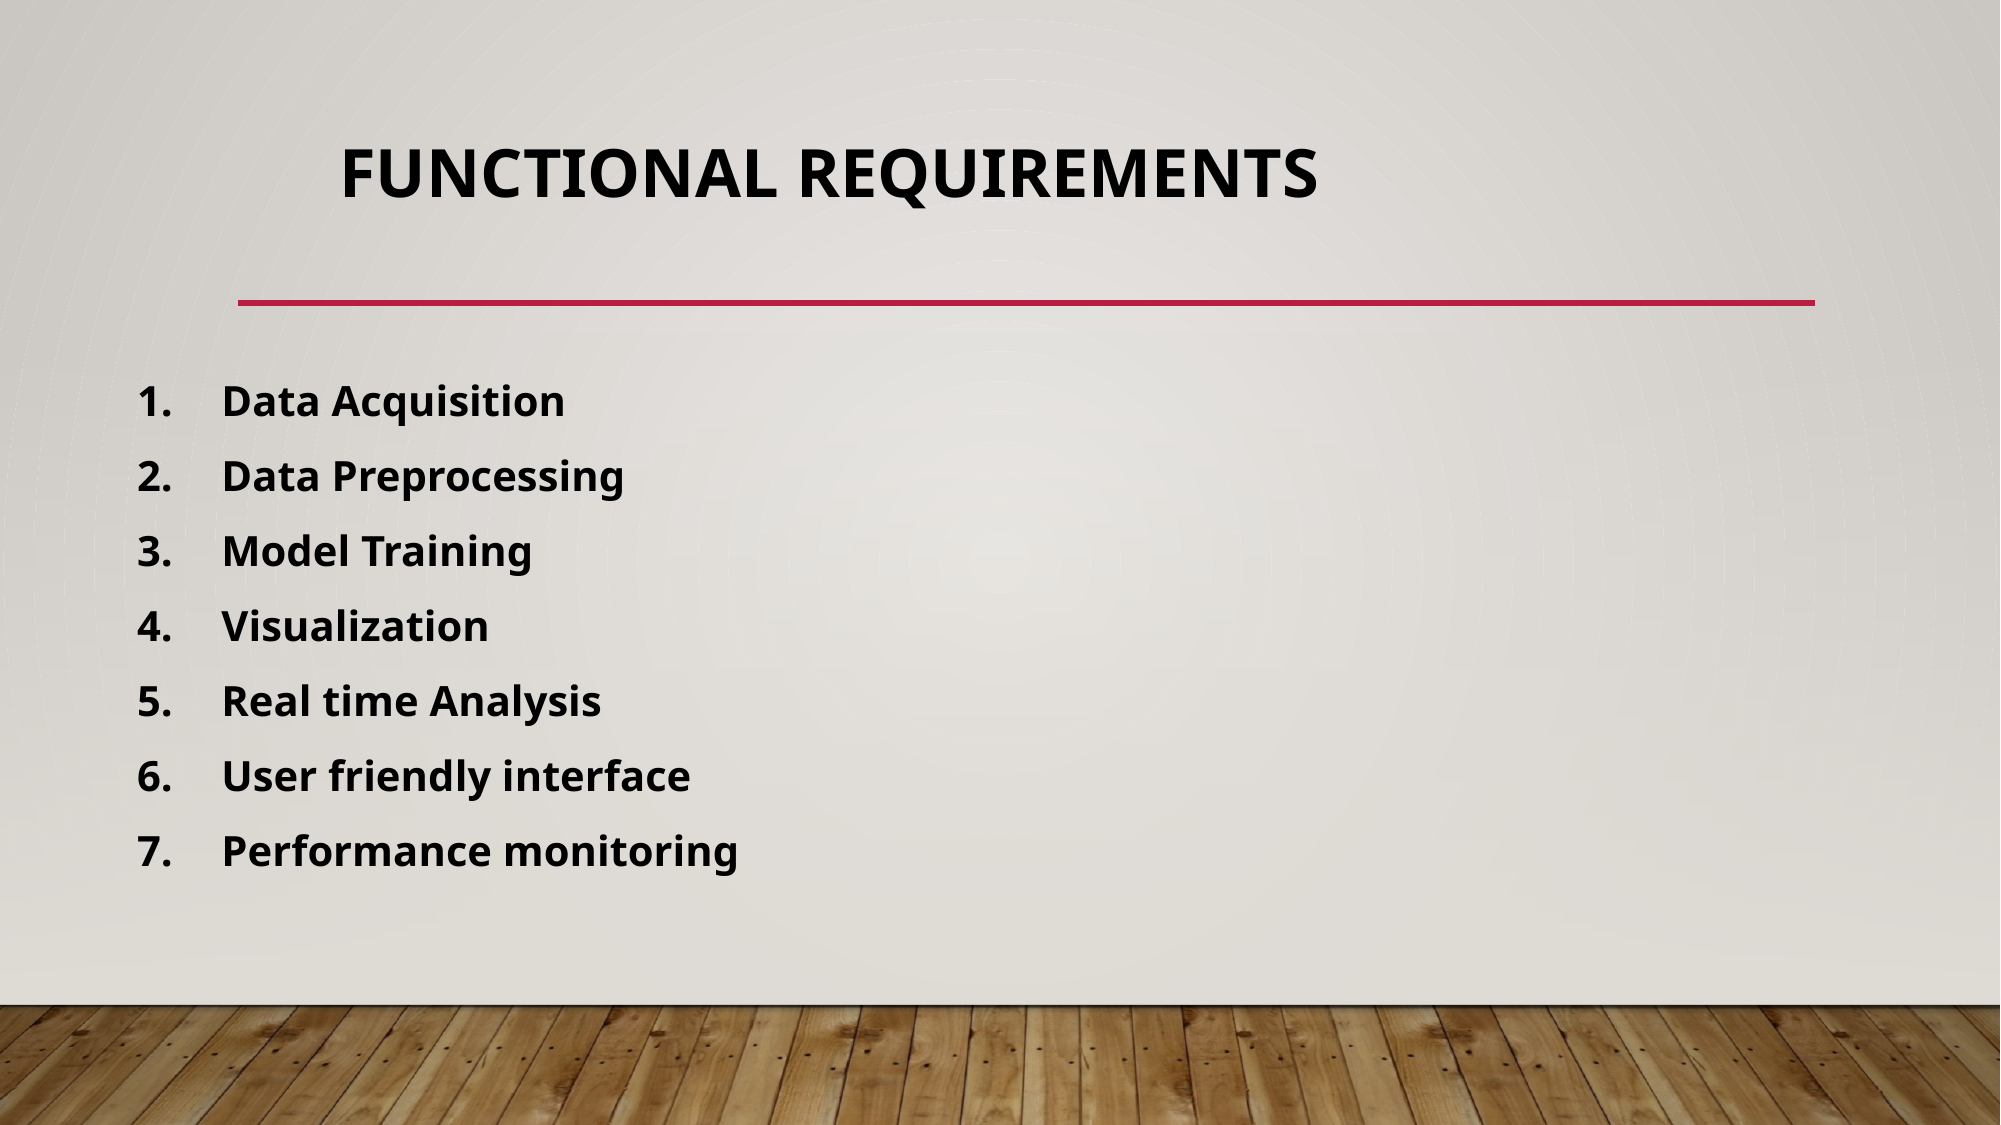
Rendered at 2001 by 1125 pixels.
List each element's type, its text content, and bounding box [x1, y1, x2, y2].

text_box Data Acquisition Data Preprocessing Model Training Visualization Real time Analysis User friendly interface Performance monitoring [122, 367, 1902, 882]
picture [0, 1005, 2000, 1125]
title Functional Requirements [238, 131, 1814, 305]
